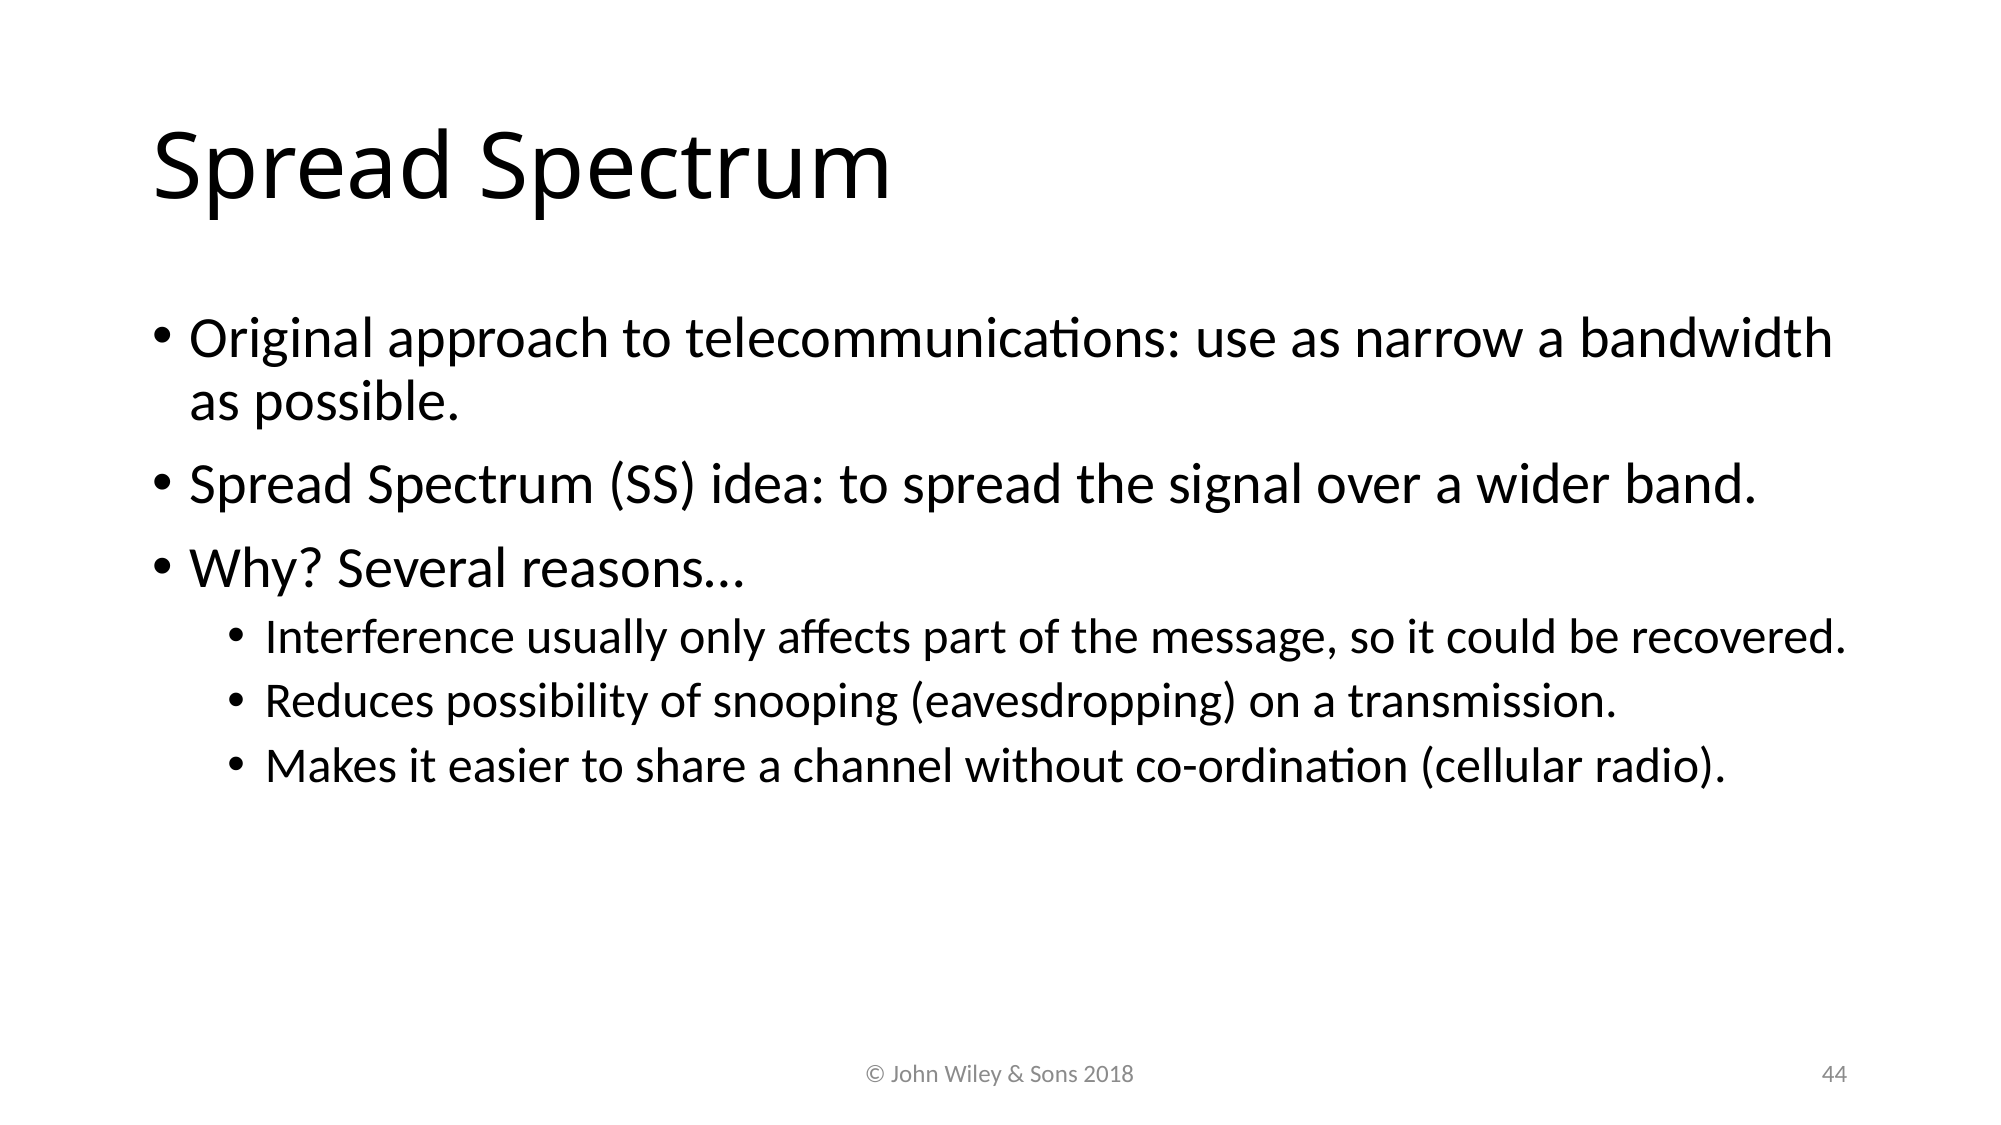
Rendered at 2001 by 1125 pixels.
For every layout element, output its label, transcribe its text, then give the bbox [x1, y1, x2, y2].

list Original approach to telecommunications: use as narrow a bandwidth as possible. Spread Spectrum (SS) idea: to spread the signal over a wider band. Why? Several reasons… Interference usually only affects part of the message, so it could be recovered. Reduces possibility of snooping (eavesdropping) on a transmission. Makes it easier to share a channel without co-ordination (cellular radio). [137, 299, 1907, 979]
slide_number 44 [1412, 1042, 1863, 1103]
footer © John Wiley & Sons 2018 [662, 1042, 1338, 1103]
title Spread Spectrum [137, 59, 1863, 278]
